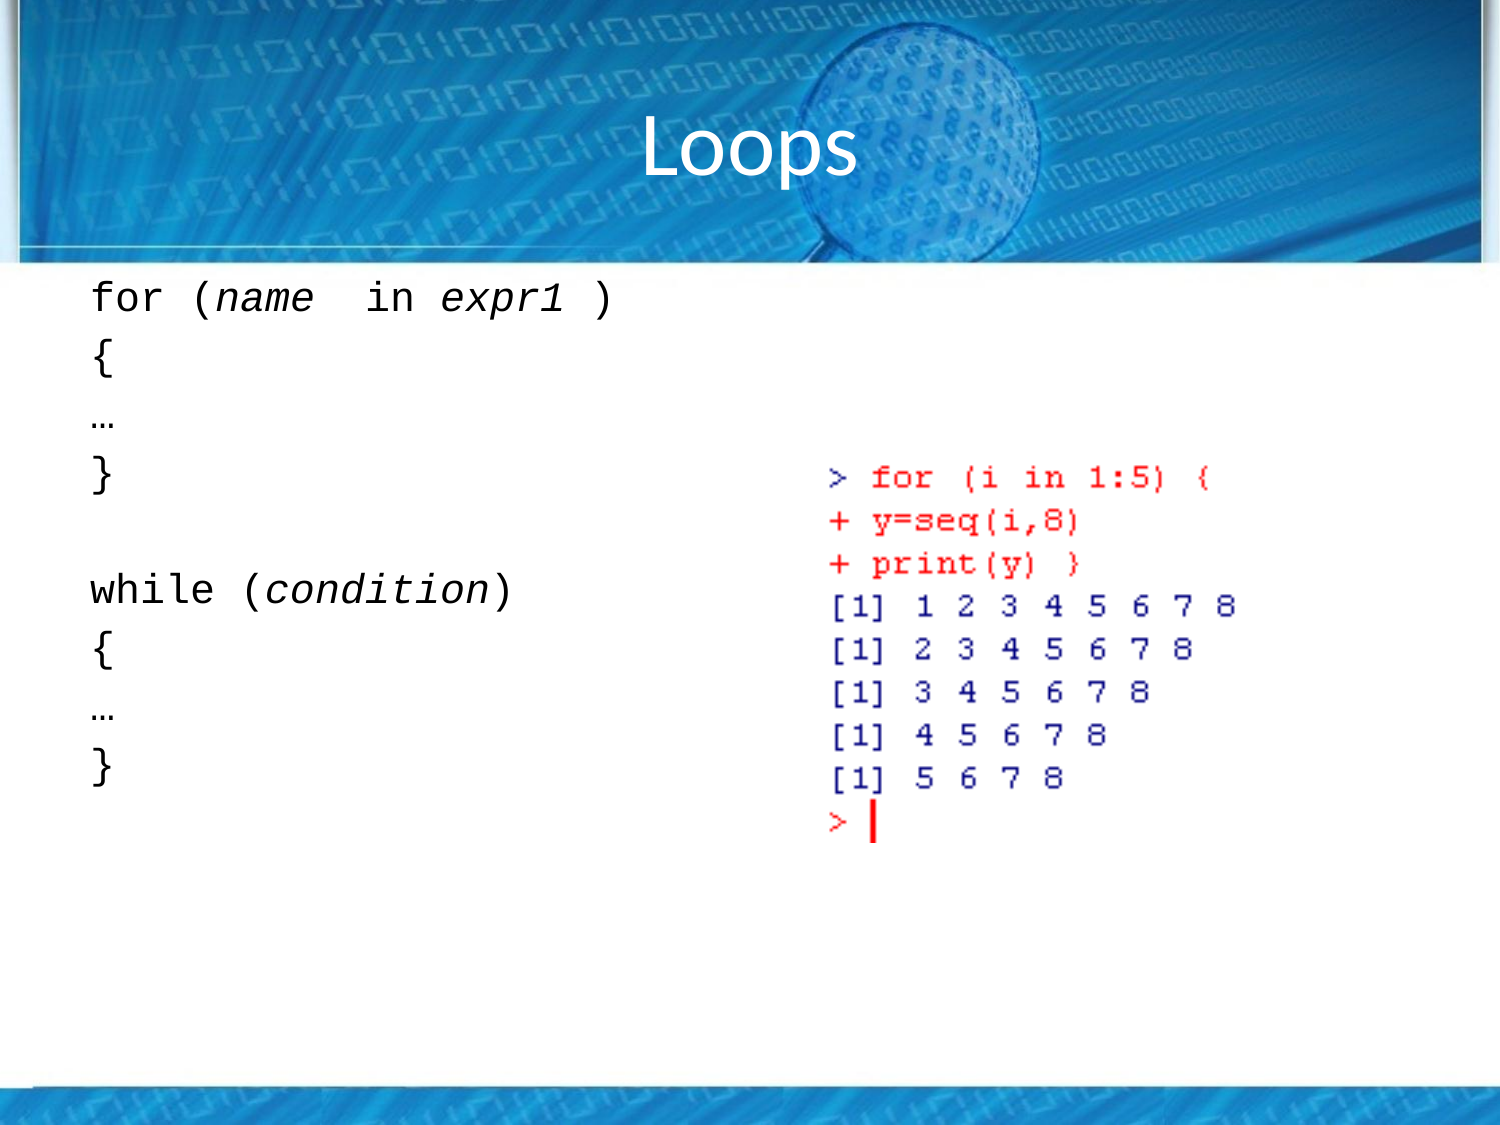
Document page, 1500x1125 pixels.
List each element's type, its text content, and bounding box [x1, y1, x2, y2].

list for (name in expr1 ) { … } while (condition) { … } [75, 262, 1425, 1005]
footer [253, 1035, 644, 1111]
title Loops [75, 45, 1425, 233]
picture [0, 0, 1500, 1125]
